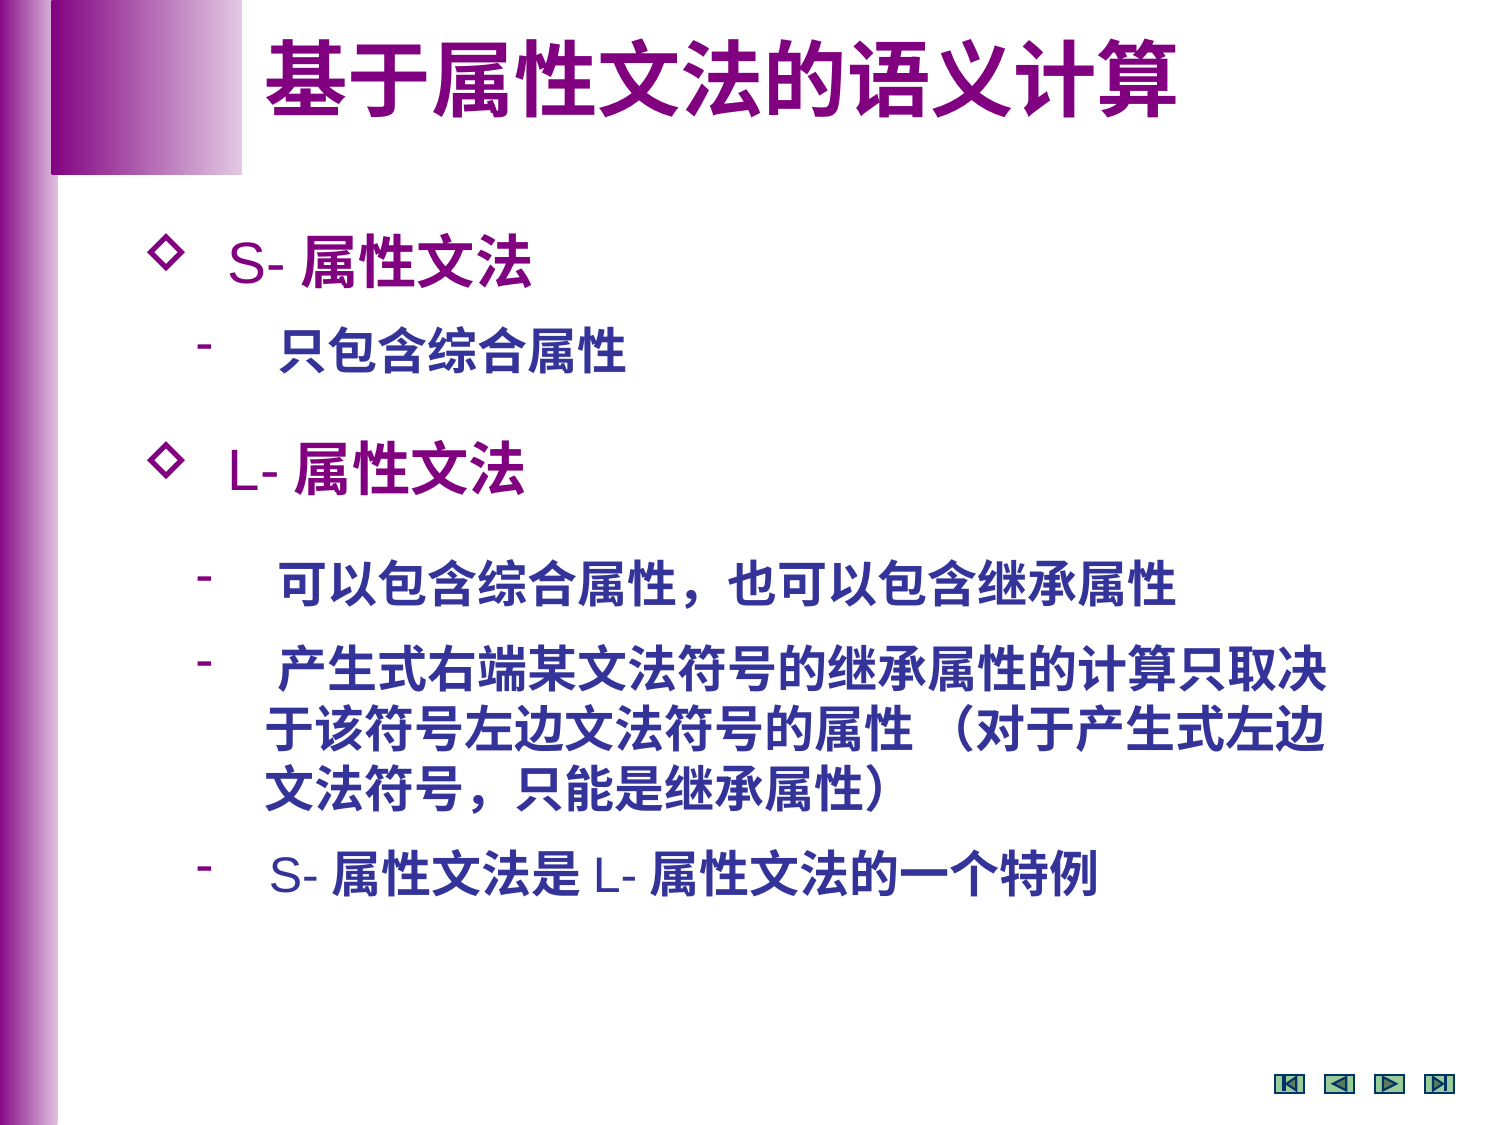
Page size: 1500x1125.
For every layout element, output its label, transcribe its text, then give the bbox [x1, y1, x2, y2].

text_box [1424, 1074, 1455, 1093]
text_box 基于属性文法的语义计算 [249, 31, 1209, 136]
text_box 只包含综合属性 [181, 312, 1363, 388]
text_box S-属性文法 [126, 217, 1450, 303]
text_box L-属性文法 [126, 425, 1450, 510]
text_box [1374, 1074, 1405, 1093]
text_box 可以包含综合属性，也可以包含继承属性 产生式右端某文法符号的继承属性的计算只取决 于该符号左边文法符号的属性 （对于产生式左边 文法符号，只能是继承属性） S-属性文法是L-属性文法的一个特例 [181, 544, 1363, 910]
text_box [1324, 1074, 1355, 1093]
text_box [1274, 1074, 1305, 1093]
